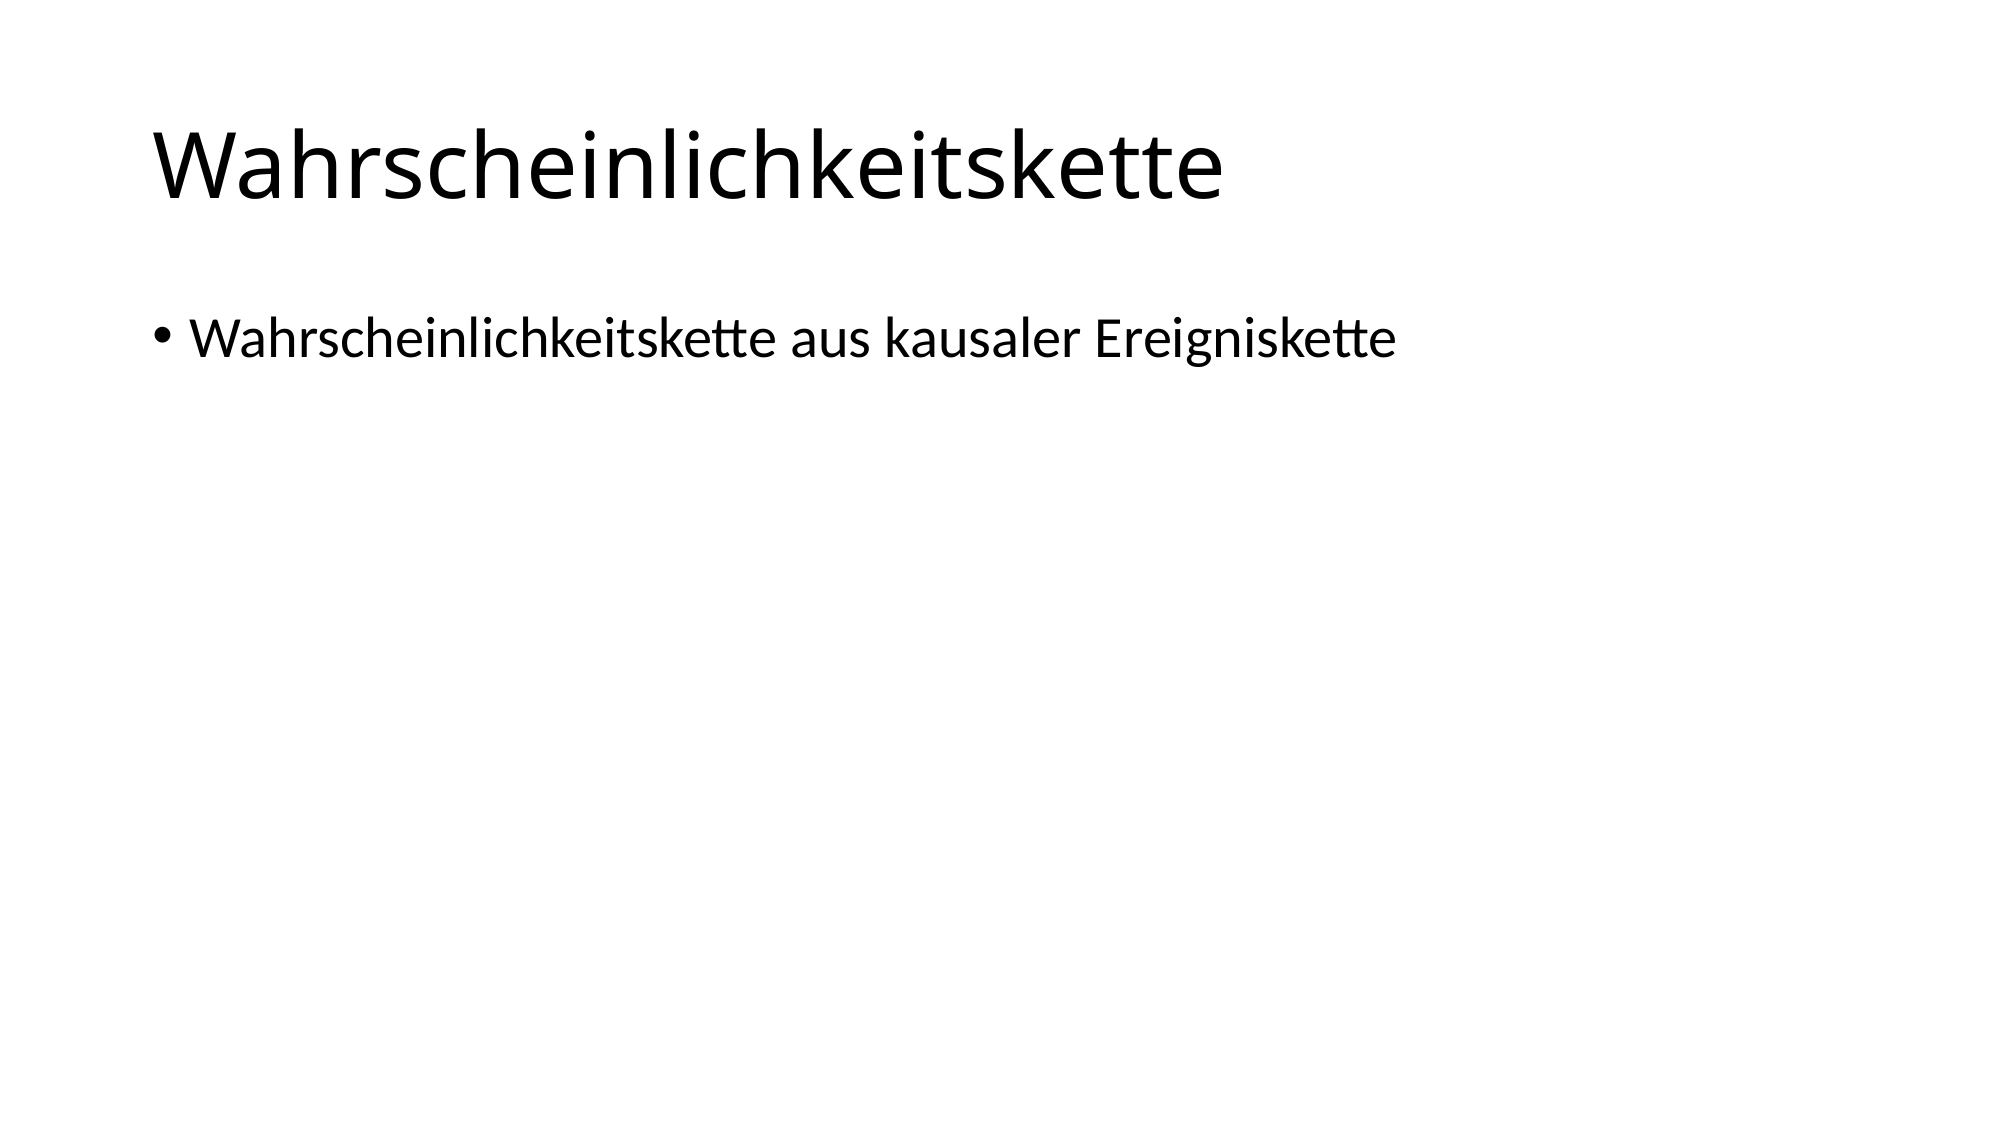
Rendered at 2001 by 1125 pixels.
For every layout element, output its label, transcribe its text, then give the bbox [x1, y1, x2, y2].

list Wahrscheinlichkeitskette aus kausaler Ereigniskette [137, 299, 1863, 1014]
title Wahrscheinlichkeitskette [137, 59, 1863, 278]
